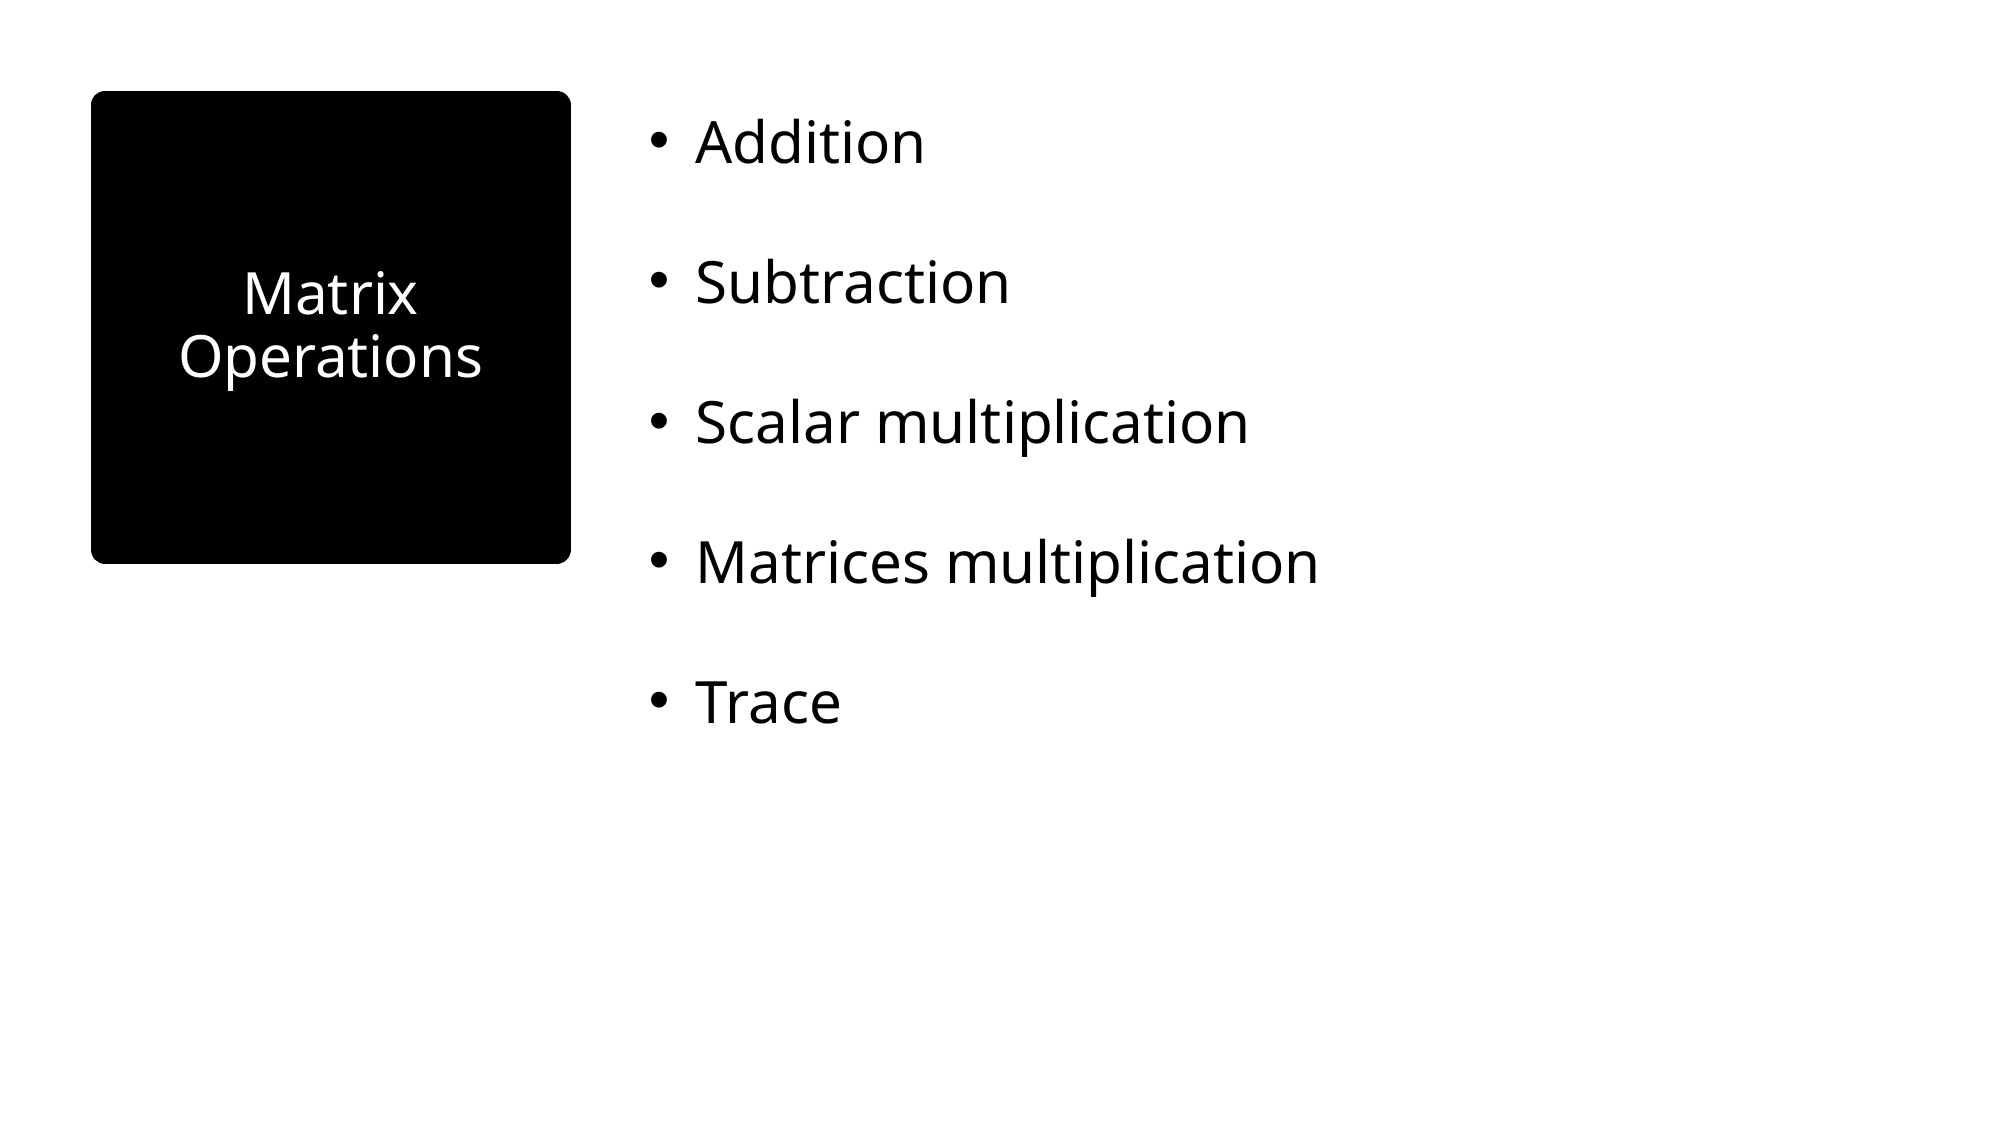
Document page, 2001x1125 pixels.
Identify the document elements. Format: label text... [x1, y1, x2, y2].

title Matrix Operations [105, 104, 557, 550]
